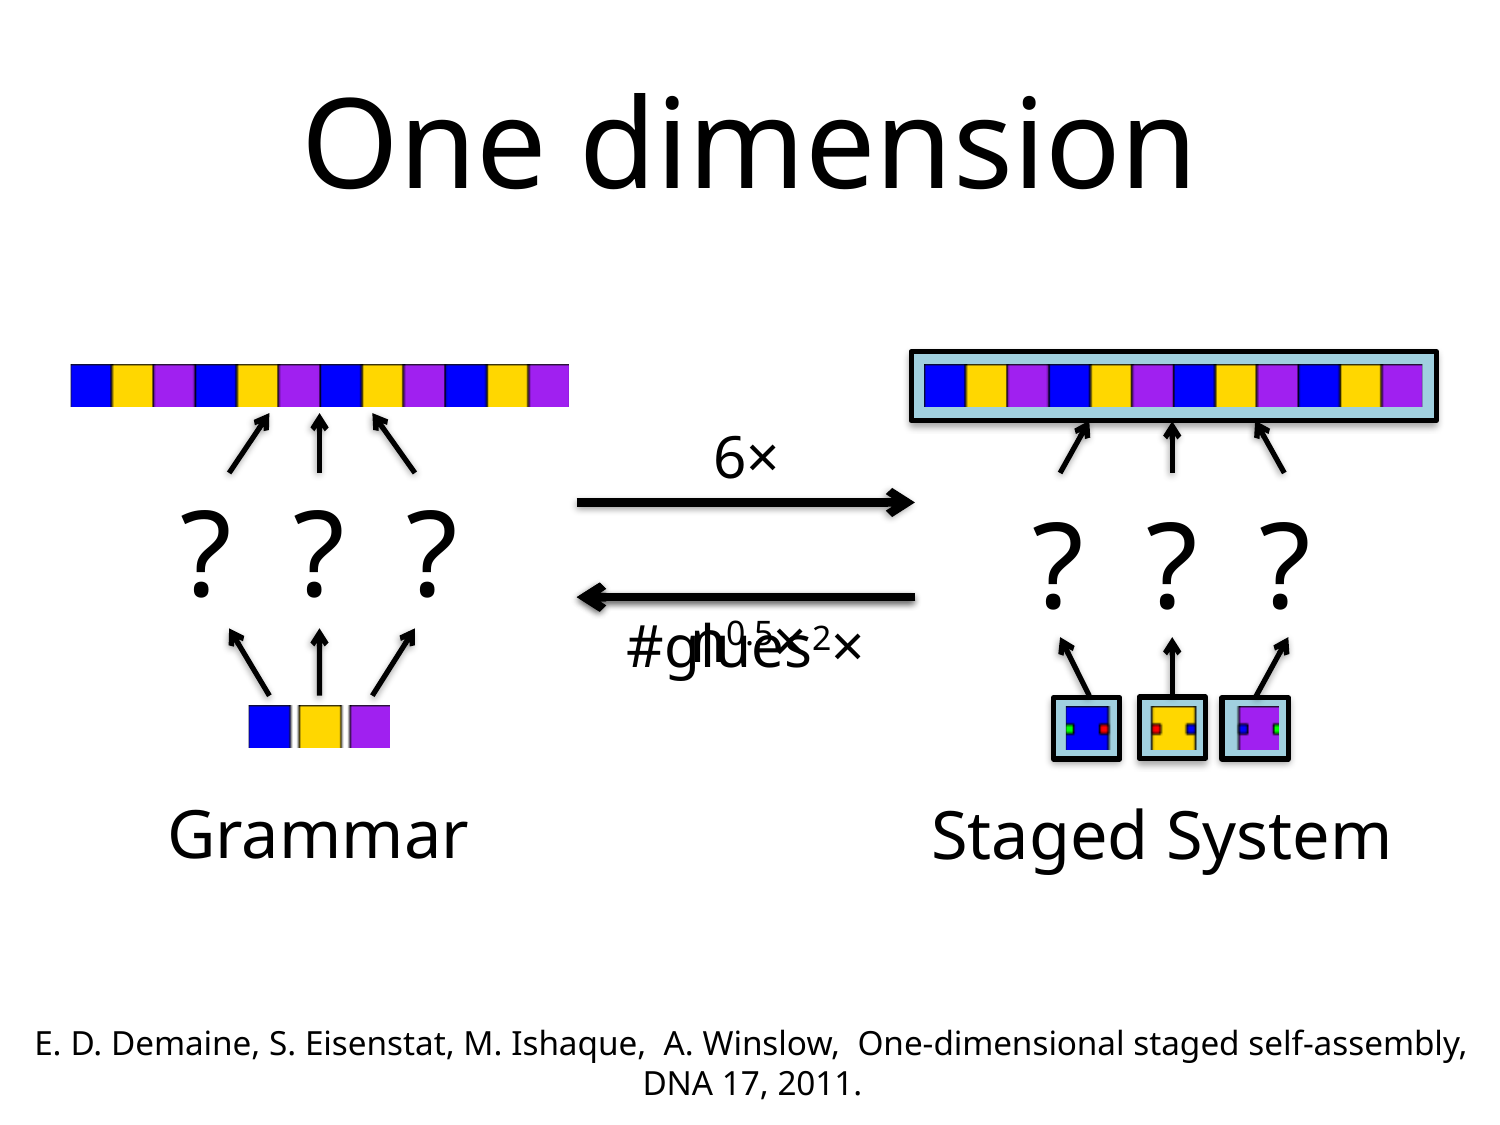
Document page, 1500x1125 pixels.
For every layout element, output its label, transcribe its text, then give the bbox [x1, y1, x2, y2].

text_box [576, 412, 916, 503]
text_box E. D. Demaine, S. Eisenstat, M. Ishaque, A. Winslow, One-dimensional staged self-assembly, DNA 17, 2011. [0, 999, 1500, 1125]
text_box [70, 364, 570, 881]
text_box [576, 596, 916, 684]
title One dimension [75, 45, 1425, 233]
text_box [910, 351, 1437, 883]
